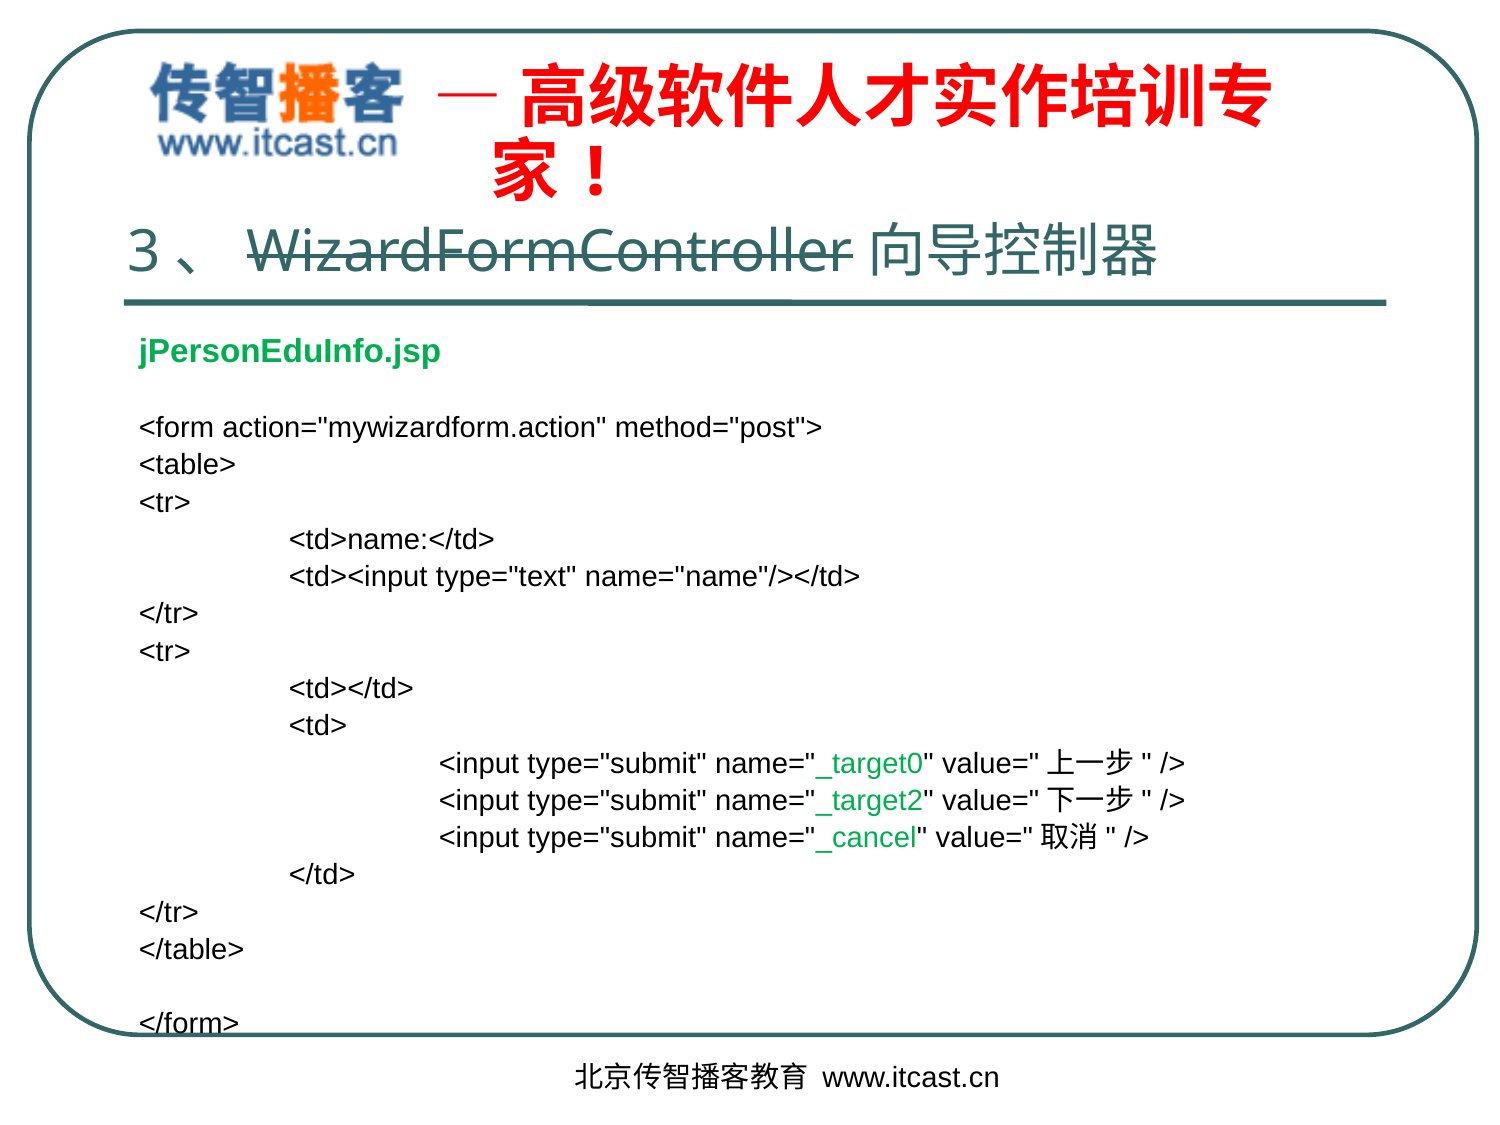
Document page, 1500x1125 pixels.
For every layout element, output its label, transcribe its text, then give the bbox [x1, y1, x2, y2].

footer 北京传智播客教育 www.itcast.cn [549, 1050, 1025, 1125]
text_box jPersonEduInfo.jsp <form action="mywizardform.action" method="post"> <table> <tr> <td>name:</td> <td><input type="text" name="name"/></td> </tr> <tr> <td></td> <td> <input type="submit" name="_target0" value="上一步" /> <input type="submit" name="_target2" value="下一步" /> <input type="submit" name="_cancel" value="取消" /> </td> </tr> </table> </form> [123, 326, 1500, 1048]
title 3、WizardFormController向导控制器 [112, 54, 1375, 291]
